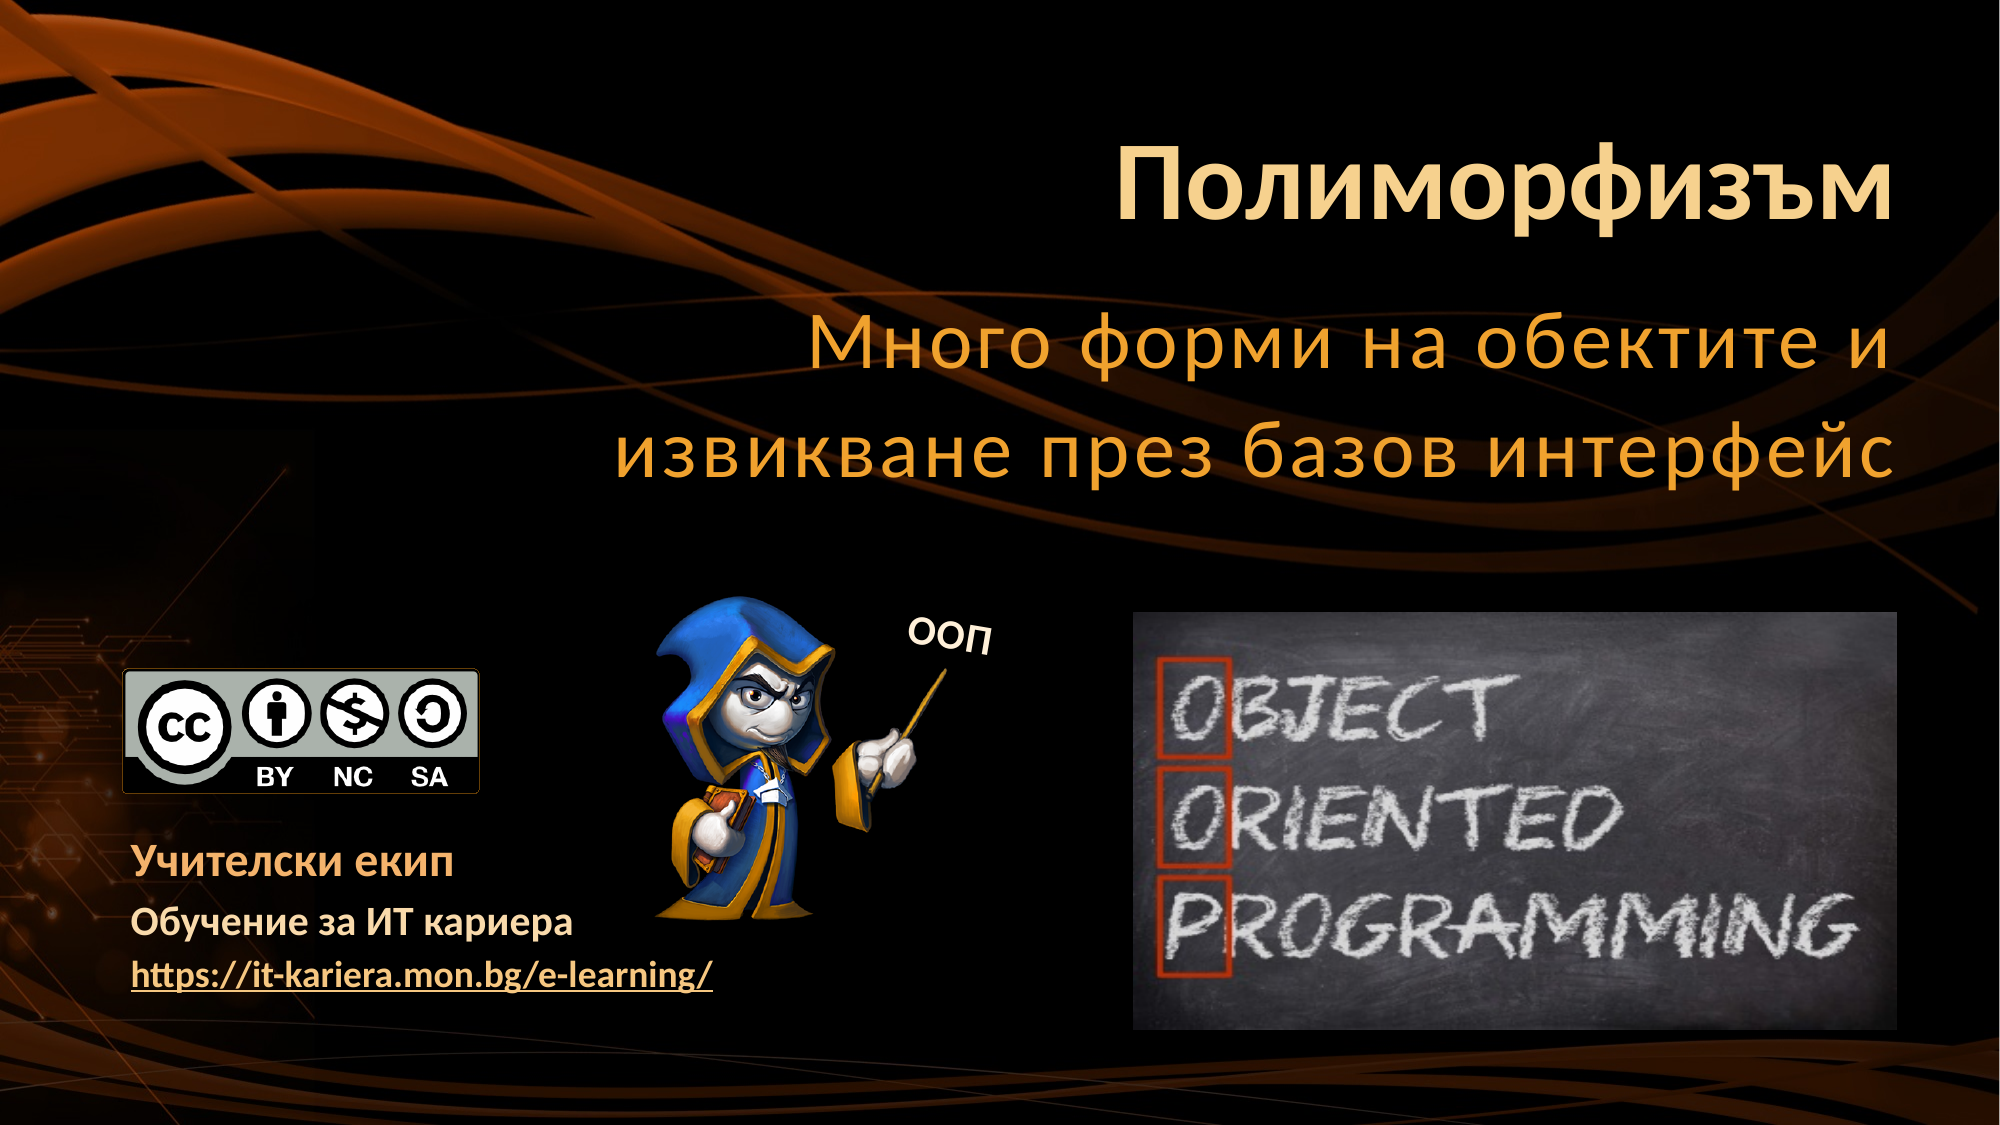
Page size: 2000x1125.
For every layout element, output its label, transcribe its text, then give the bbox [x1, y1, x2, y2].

text_box Много форми на обектите и извикване през базов интерфейс [182, 276, 1898, 496]
picture [0, 0, 2000, 1125]
text_box Полиморфизъм [149, 87, 1898, 280]
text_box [122, 594, 1009, 1009]
